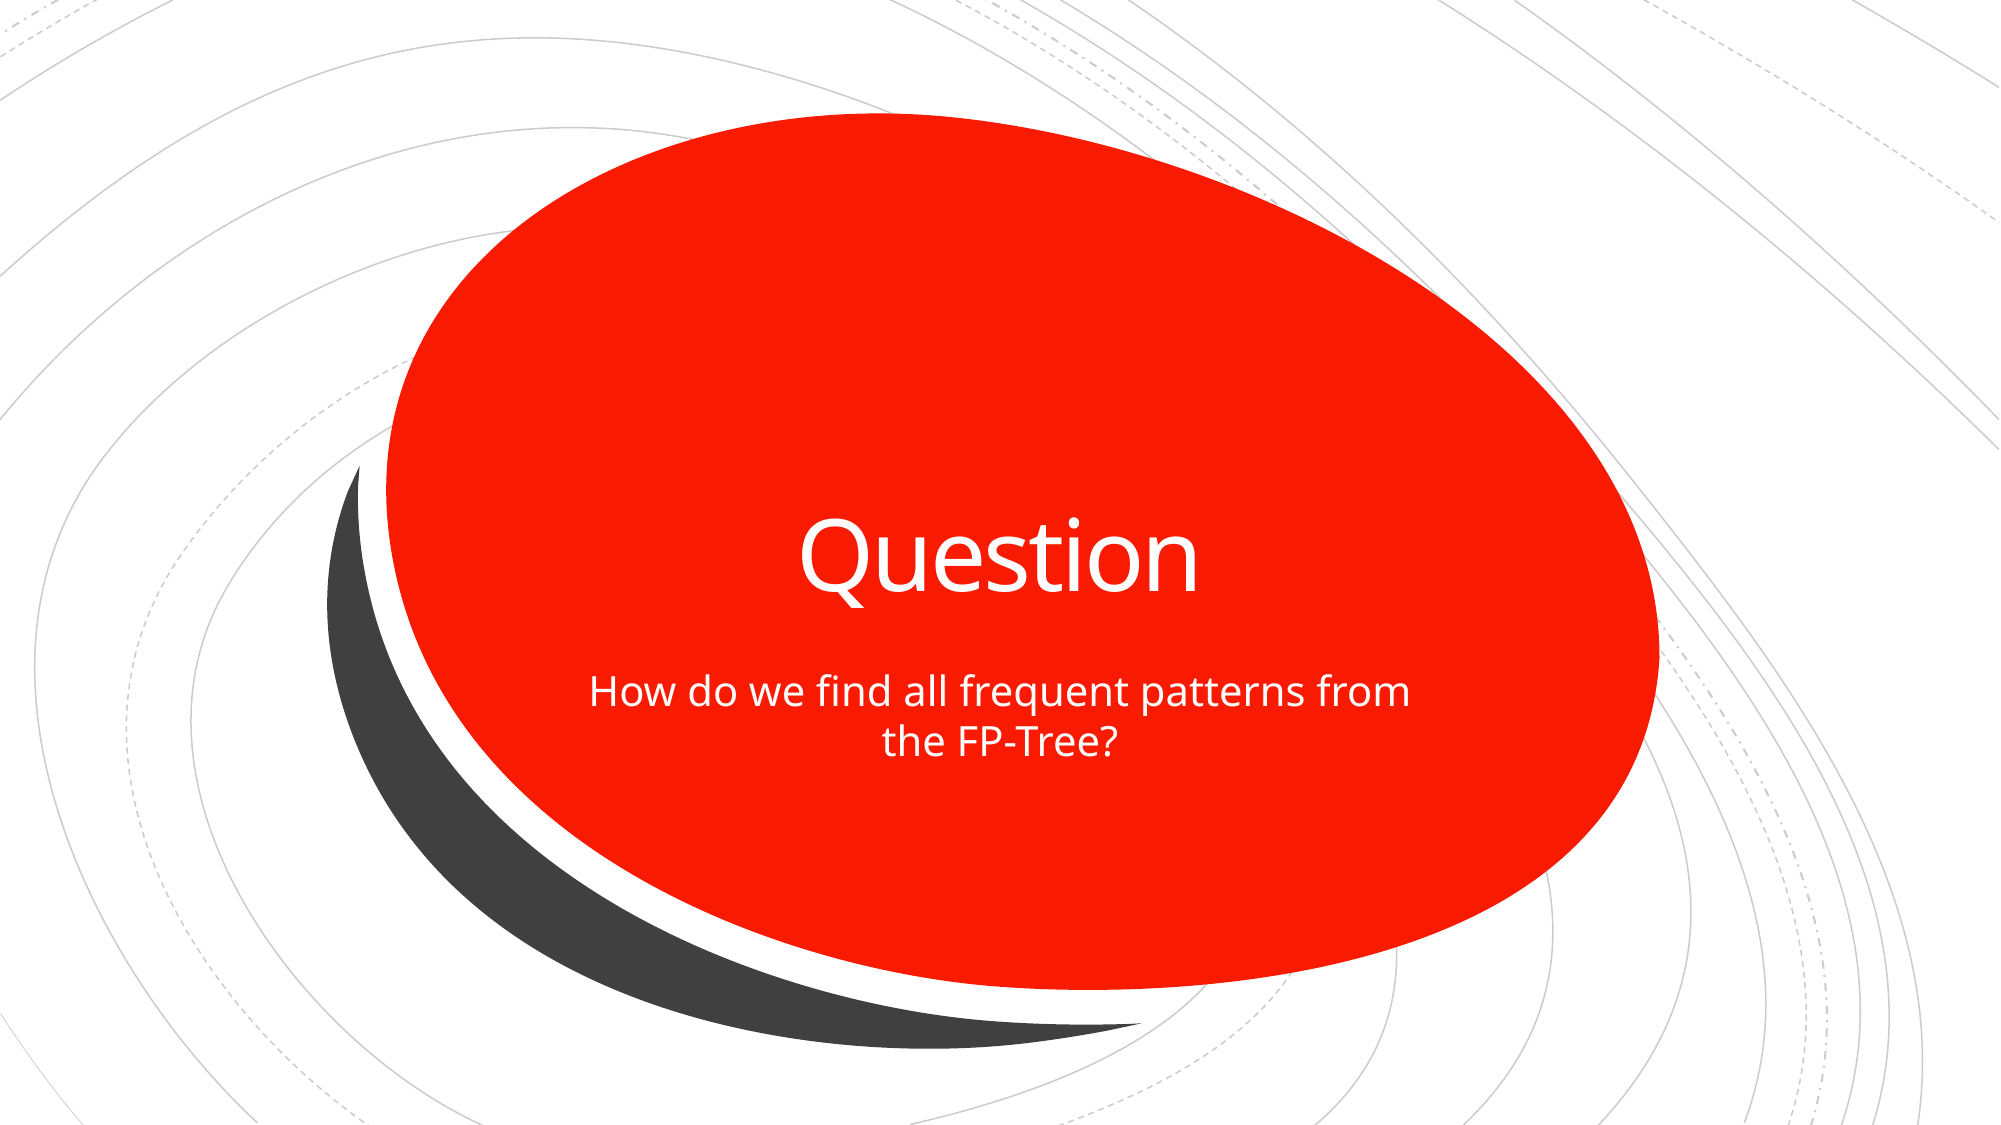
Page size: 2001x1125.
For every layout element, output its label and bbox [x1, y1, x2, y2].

text_box [0, 0, 2000, 1125]
